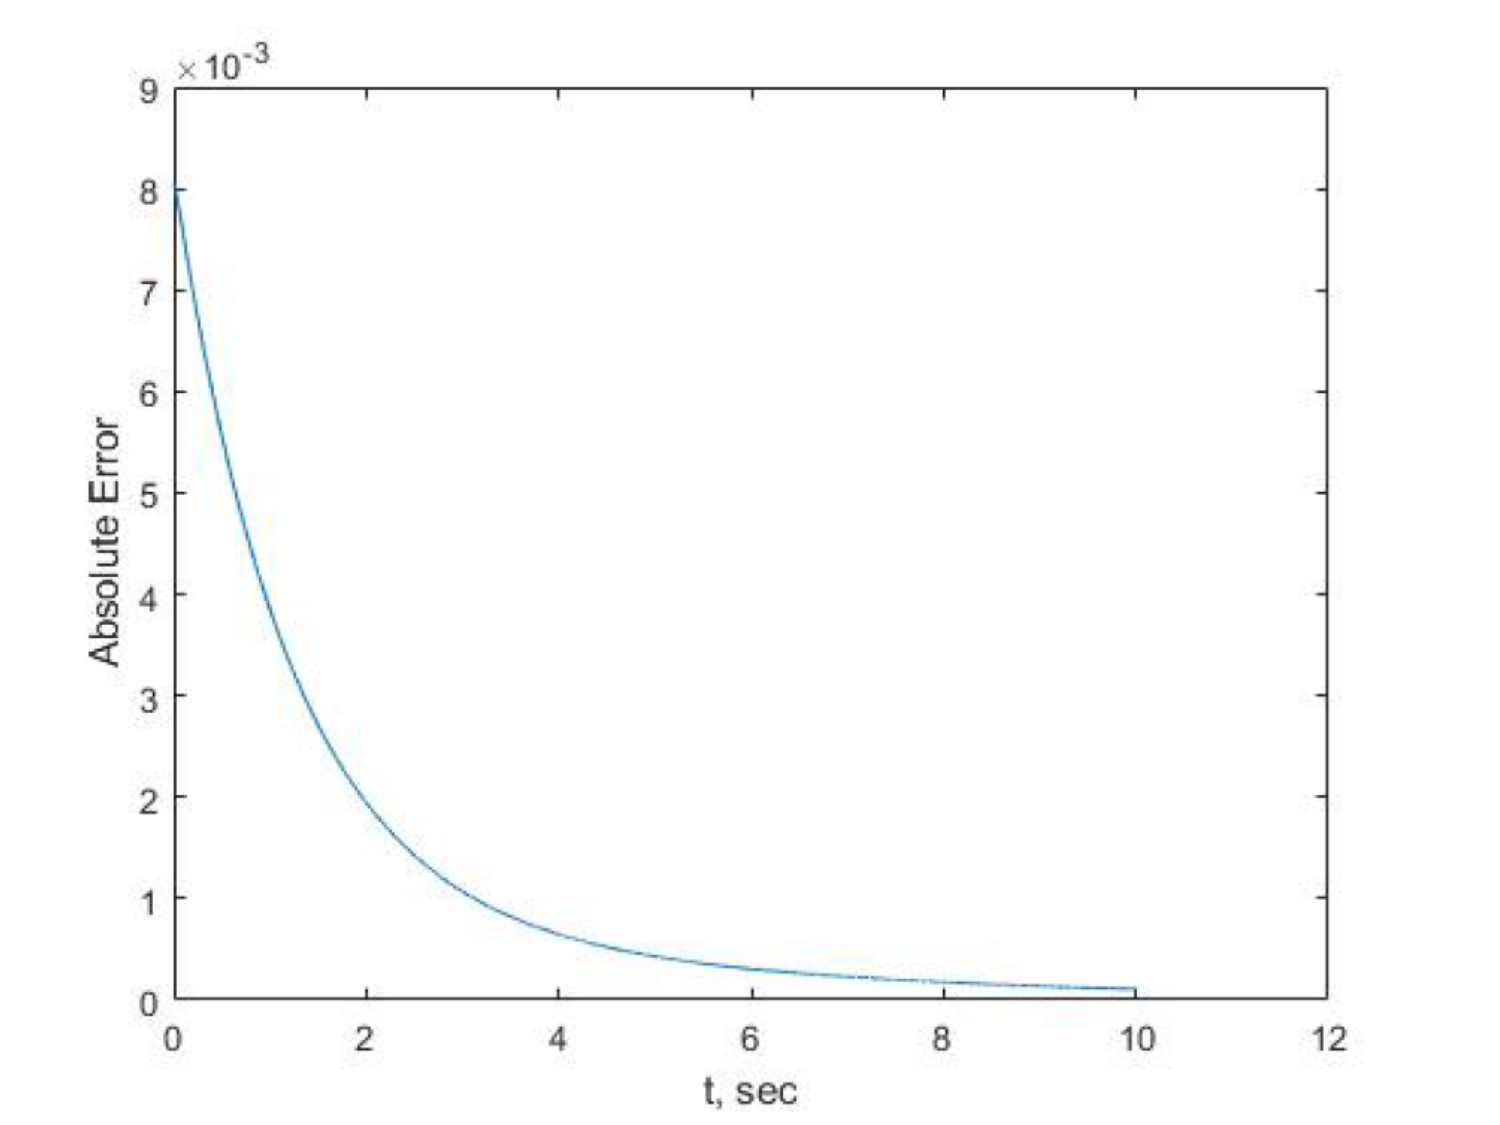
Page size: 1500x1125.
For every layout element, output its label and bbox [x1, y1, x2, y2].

picture [49, 0, 1388, 1116]
